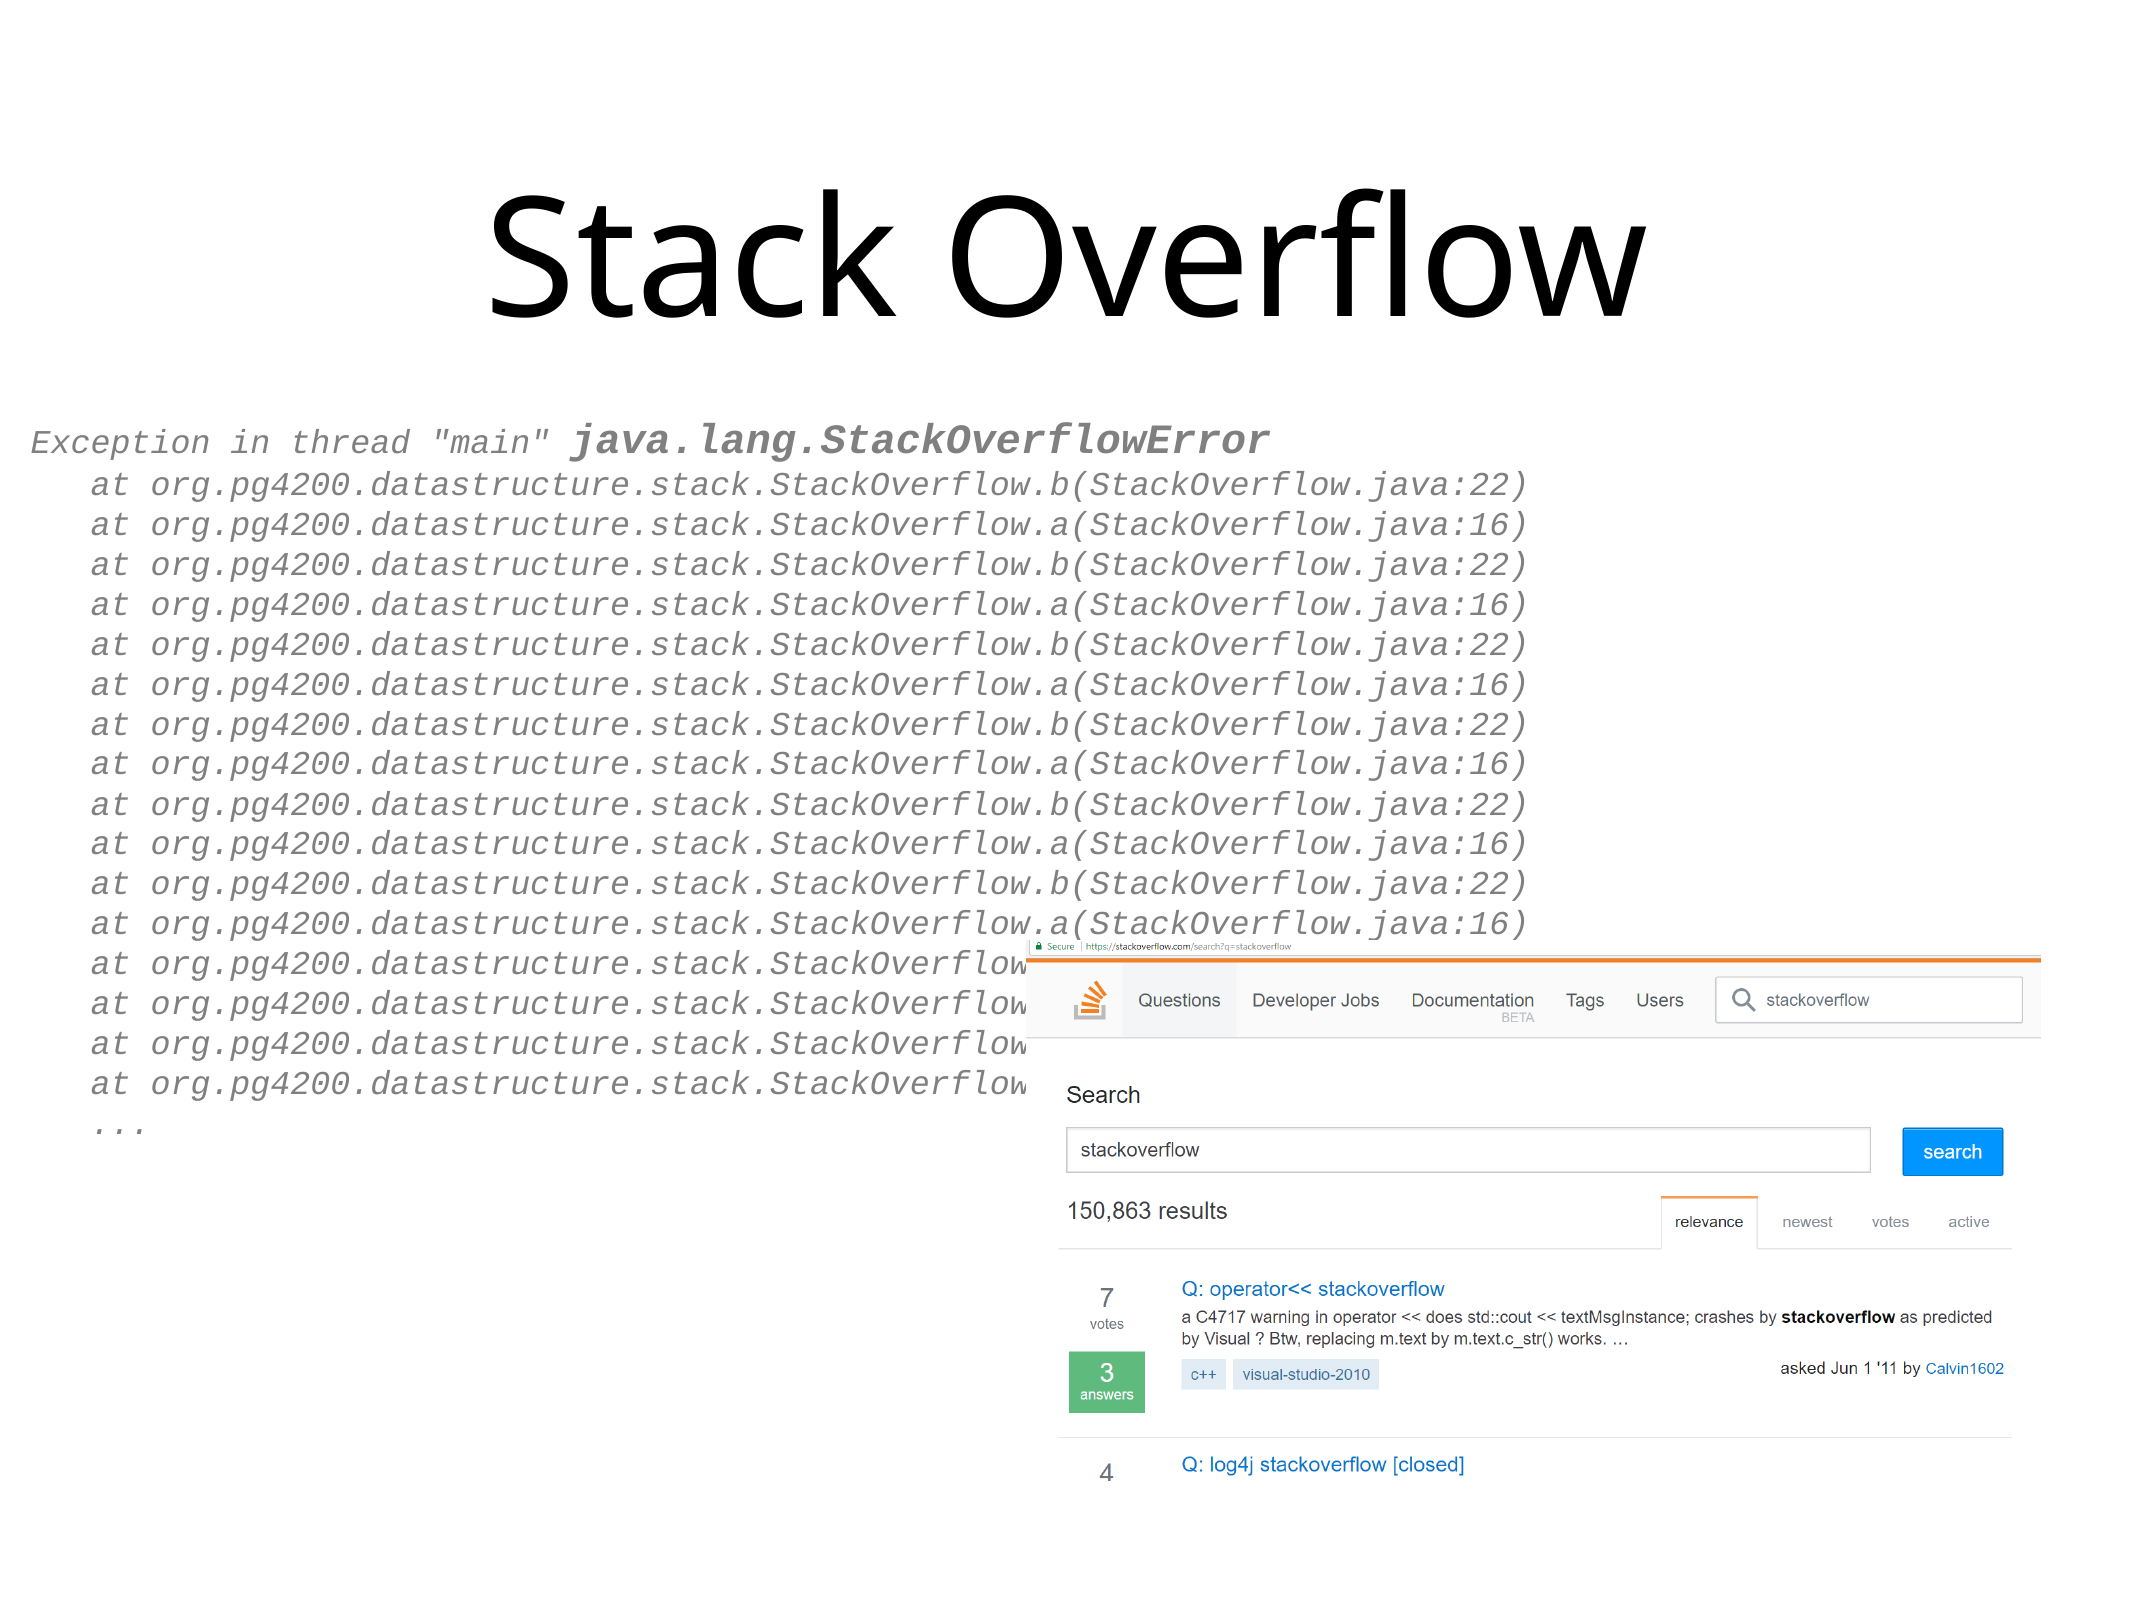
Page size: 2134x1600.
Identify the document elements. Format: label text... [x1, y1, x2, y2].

title Stack Overflow [155, 72, 1978, 428]
picture [1026, 939, 2041, 1481]
text_box Exception in thread "main" java.lang.StackOverflowError at org.pg4200.datastructure.stack.StackOverflow.b(StackOverflow.java:22) at org.pg4200.datastructure.stack.StackOverflow.a(StackOverflow.java:16) at org.pg4200.datastructure.stack.StackOverflow.b(StackOverflow.java:22) at org.pg4200.datastructure.stack.StackOverflow.a(StackOverflow.java:16) at org.pg4200.datastructure.stack.StackOverflow.b(StackOverflow.java:22) at org.pg4200.datastructure.stack.StackOverflow.a(StackOverflow.java:16) at org.pg4200.datastructure.stack.StackOverflow.b(StackOverflow.java:22) at org.pg4200.datastructure.stack.StackOverflow.a(StackOverflow.java:16) at org.pg4200.datastructure.stack.StackOverflow.b(StackOverflow.java:22) at org.pg4200.datastructure.stack.StackOverflow.a(StackOverflow.java:16) at org.pg4200.datastructure.stack.StackOverflow.b(StackOverflow.java:22) at org.pg4200.datastructure.stack.StackOverflow.a(StackOverflow.java:16) at org.pg4200.datastructure.stack.StackOverflow.b(StackOverflow.java:22) at org.pg4200.datastructure.stack.StackOverflow.a(StackOverflow.java:16) at org.pg4200.datastructure.stack.StackOverflow.b(StackOverflow.java:22) at org.pg4200.datastructure.stack.StackOverflow.a(StackOverflow.java:16) ... [15, 404, 1568, 1149]
